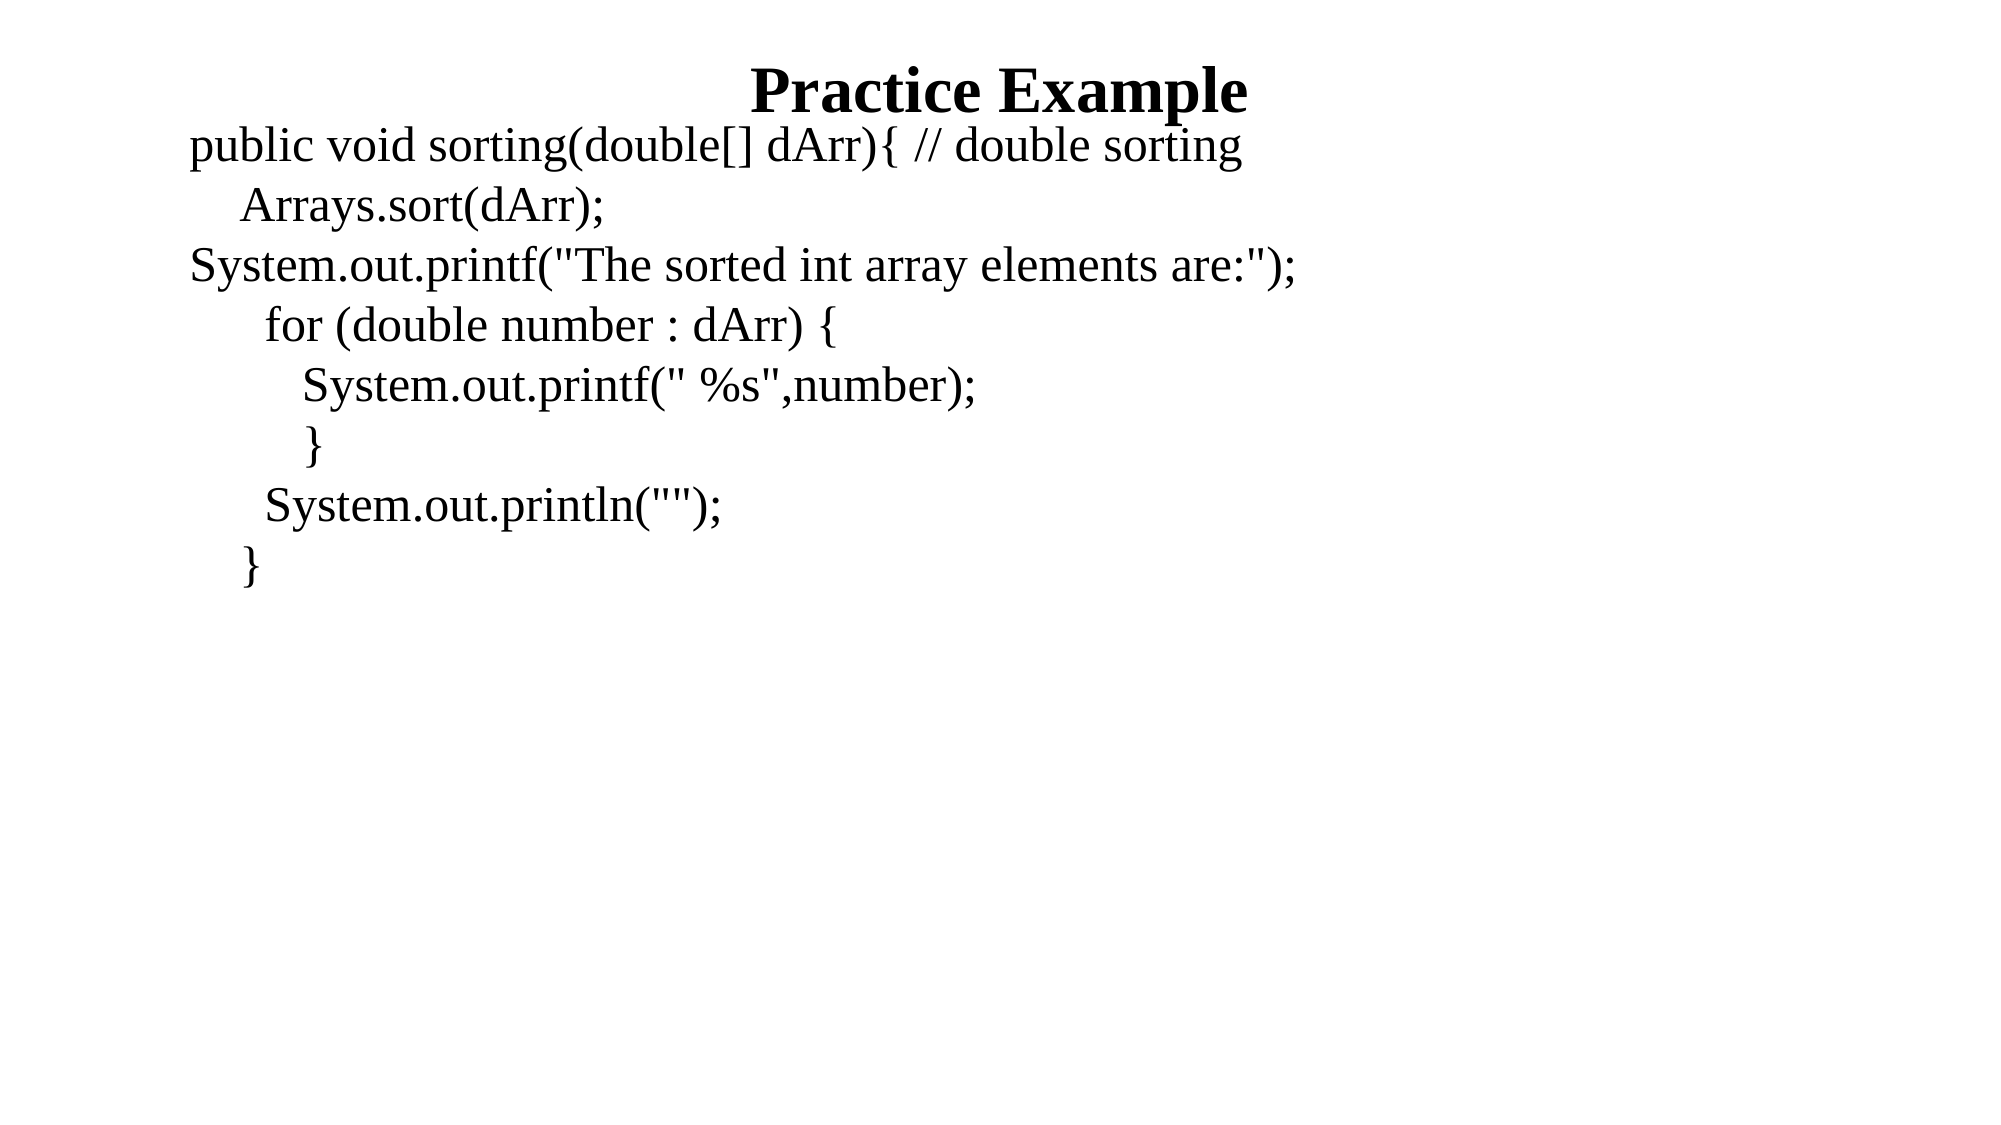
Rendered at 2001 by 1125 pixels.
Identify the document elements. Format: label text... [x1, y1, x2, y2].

text_box public void sorting(double[] dArr){ // double sorting Arrays.sort(dArr); System.out.printf("The sorted int array elements are:"); for (double number : dArr) { System.out.printf(" %s",number); } System.out.println(""); } [174, 103, 1874, 599]
title Practice Example [249, 47, 1750, 135]
